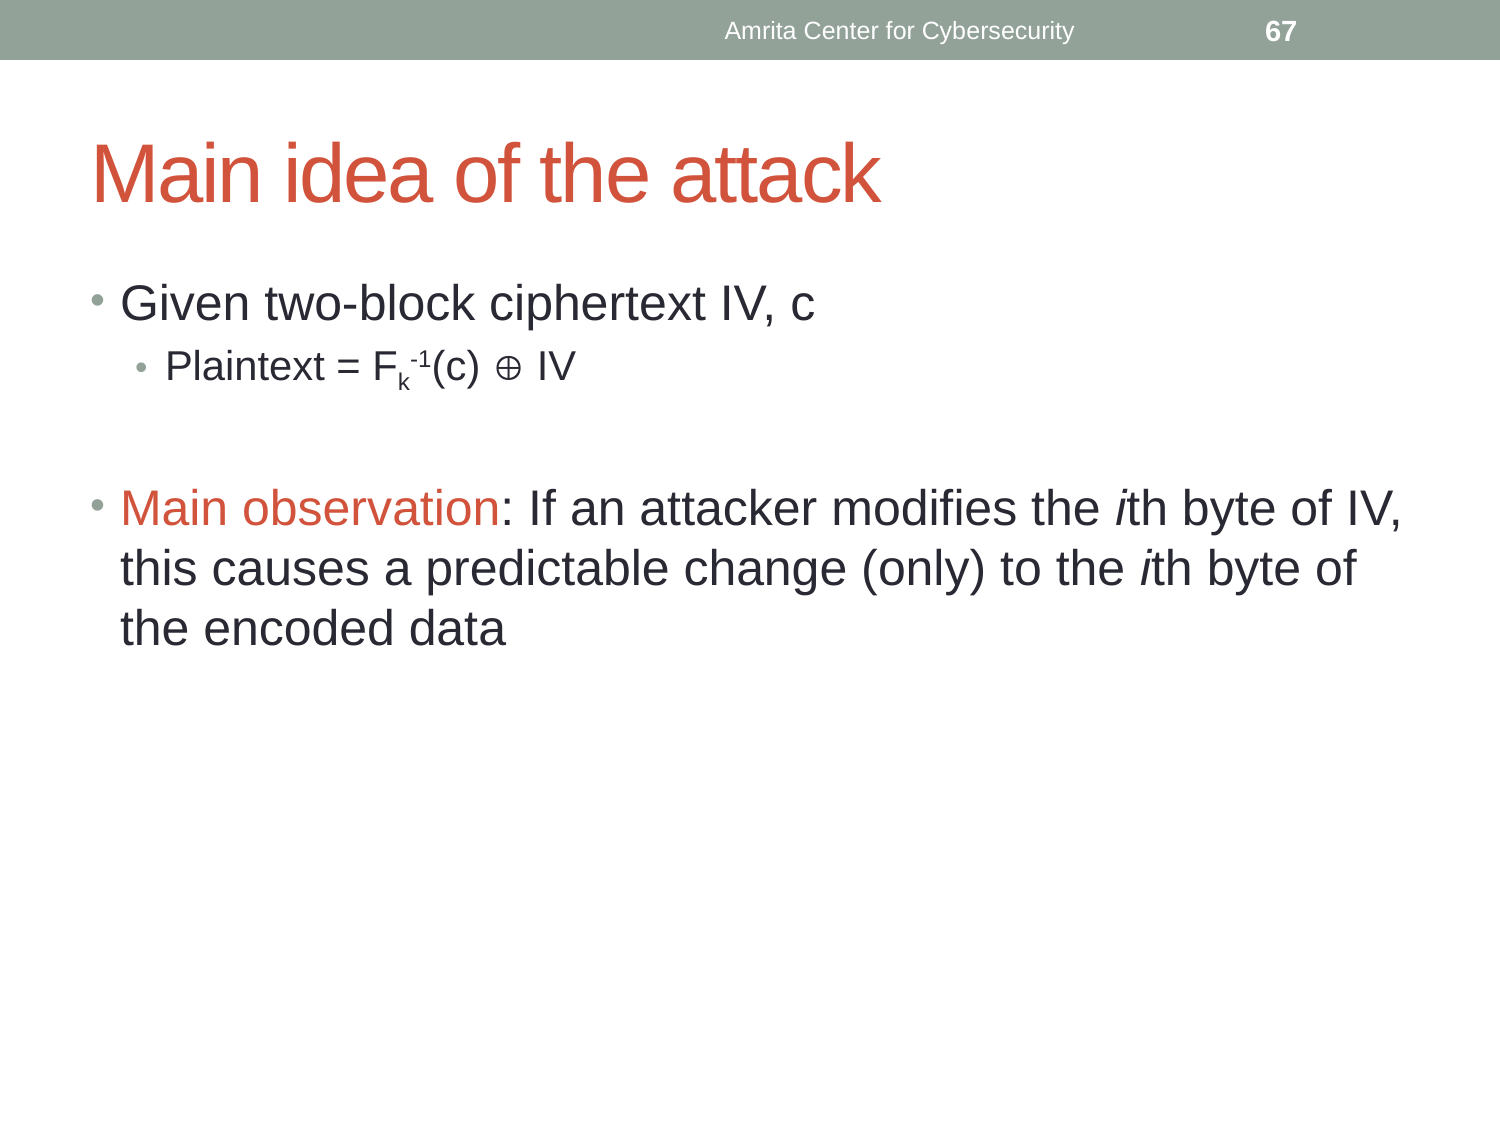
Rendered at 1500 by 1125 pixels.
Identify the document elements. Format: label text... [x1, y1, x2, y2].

footer Amrita Center for Cybersecurity [562, 3, 1238, 57]
slide_number 67 [1250, 3, 1425, 57]
title Main idea of the attack [75, 87, 1425, 250]
list Given two-block ciphertext IV, c Plaintext = Fk-1(c)  IV Main observation: If an attacker modifies the ith byte of IV, this causes a predictable change (only) to the ith byte of the encoded data [75, 262, 1425, 1063]
